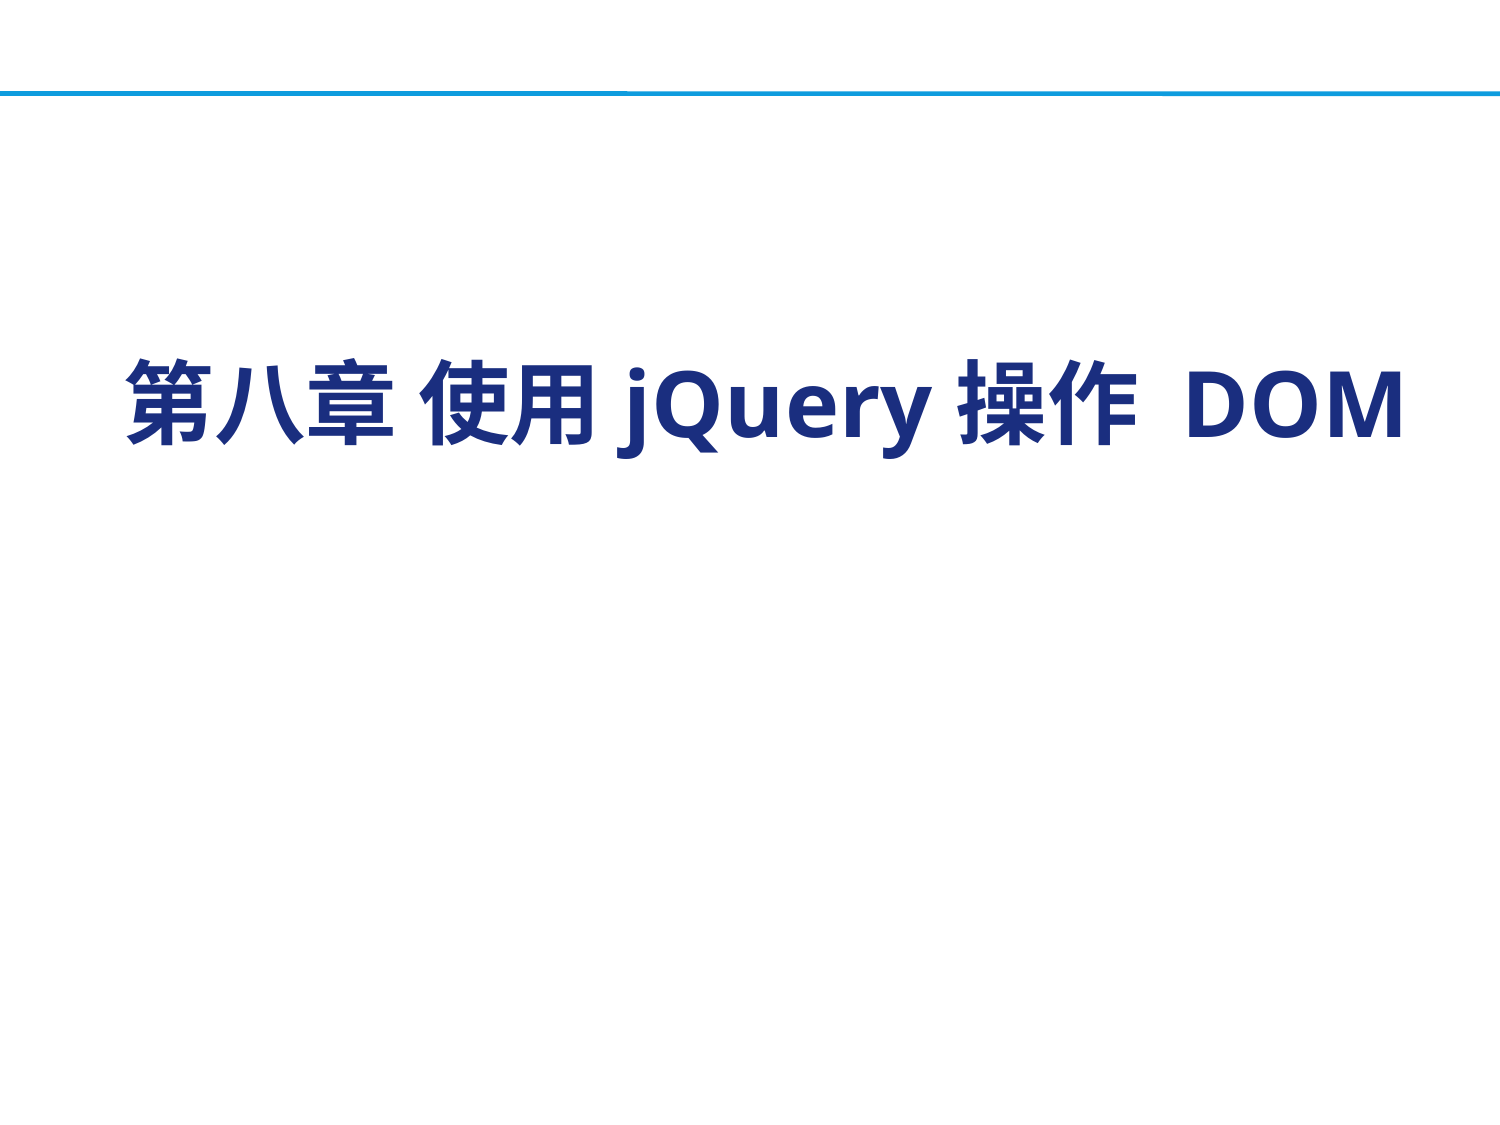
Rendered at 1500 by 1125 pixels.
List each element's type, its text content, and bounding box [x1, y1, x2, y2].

text_box 第八章 使用jQuery操作 DOM [88, 338, 1424, 463]
